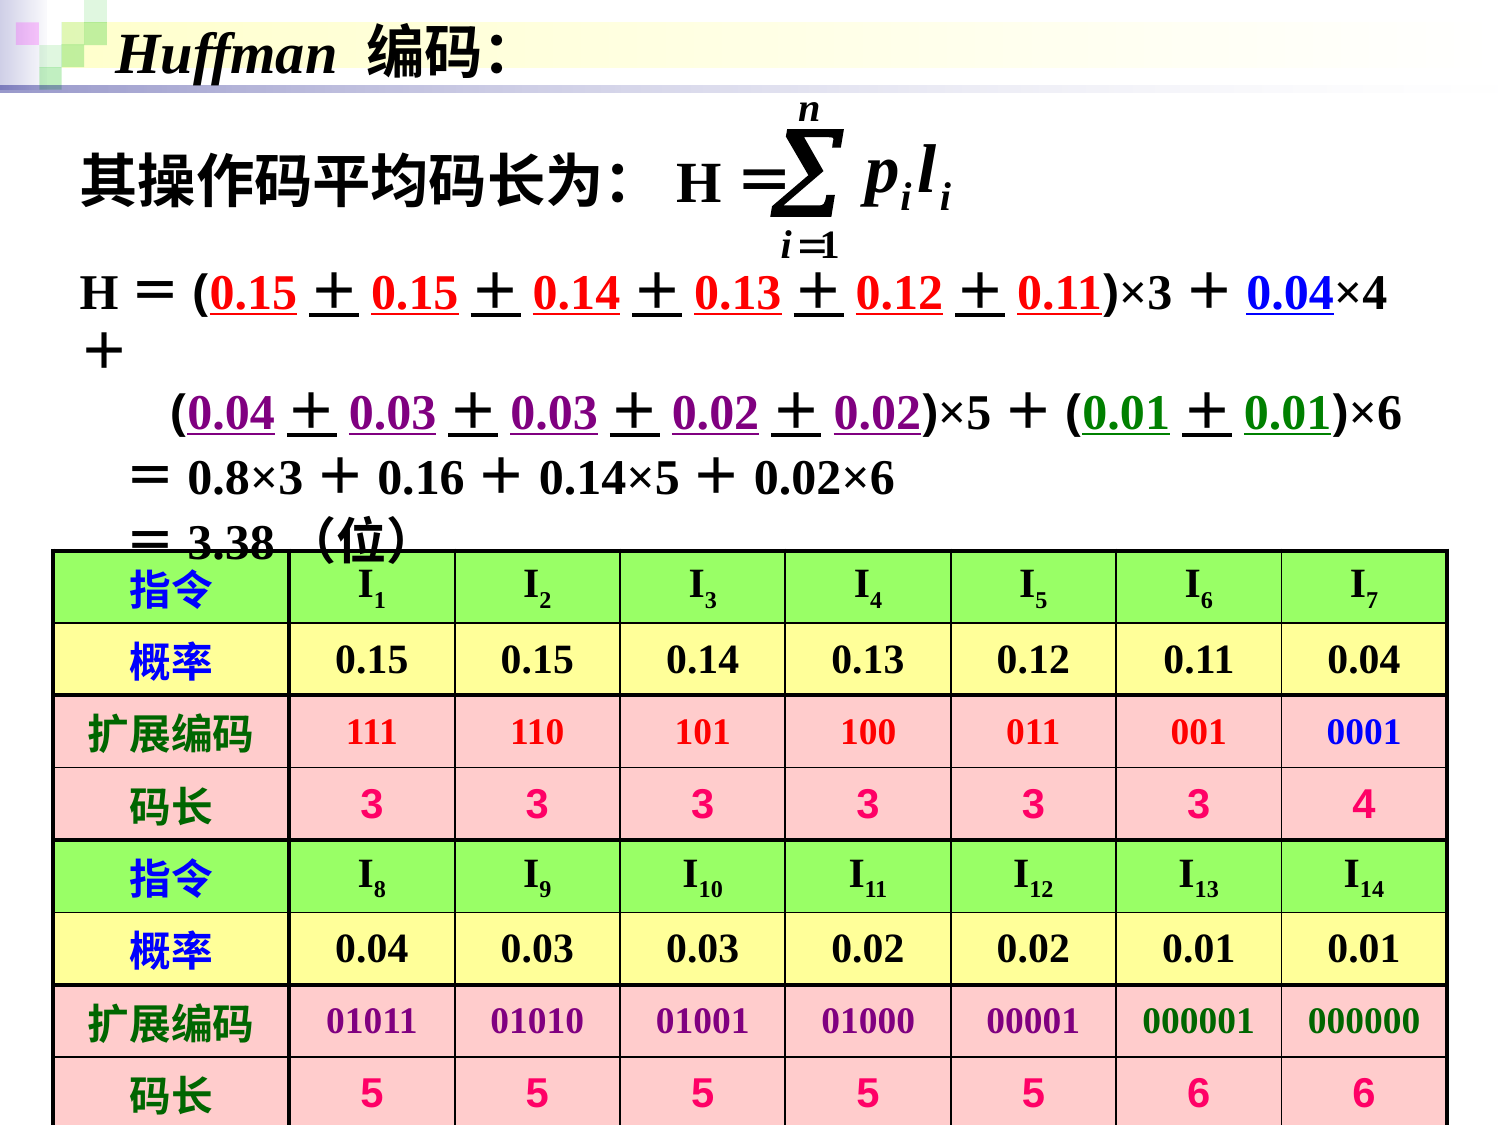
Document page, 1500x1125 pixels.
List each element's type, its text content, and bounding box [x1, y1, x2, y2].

table_cell 0.15 [456, 624, 619, 693]
table_header I2 [456, 553, 619, 622]
table_cell 0.01 [1282, 913, 1445, 983]
table_cell 3 [621, 768, 784, 838]
table_cell 3 [456, 768, 619, 838]
list Huffman 编码： [100, 6, 1460, 103]
table_cell 3 [786, 768, 950, 838]
table_cell 概率 [55, 913, 287, 983]
table_cell 0001 [1282, 697, 1445, 767]
table_cell 011 [952, 697, 1115, 767]
table_header 指令 [55, 553, 287, 622]
table_header I1 [291, 553, 454, 622]
table_cell I14 [1282, 842, 1445, 912]
table_cell 3 [952, 768, 1115, 838]
table_cell 01011 [291, 987, 454, 1056]
table_cell 扩展编码 [55, 987, 287, 1056]
table_cell I9 [456, 842, 619, 912]
table_cell I12 [952, 842, 1115, 912]
table_cell I8 [291, 842, 454, 912]
table_cell 0.13 [786, 624, 950, 693]
text_box 其操作码平均码长为：H＝ H＝(0.15＋0.15＋0.14＋0.13＋0.12＋0.11)×3＋0.04×4＋ (0.04＋0.03＋0.03＋0.02＋0.02)×5＋(0.01＋0.01)×6 ＝0.8×3＋0.16＋0.14×5＋0.02×6 ＝3.38（位） [64, 137, 1436, 539]
table_cell 6 [1282, 1058, 1445, 1125]
table_cell 扩展编码 [55, 697, 287, 767]
table_cell 5 [786, 1058, 950, 1125]
table_cell 001 [1117, 697, 1281, 767]
table_cell 概率 [55, 624, 287, 693]
table_cell 000001 [1117, 987, 1281, 1056]
table_cell 00001 [952, 987, 1115, 1056]
table_cell 0.04 [1282, 624, 1445, 693]
table_cell 000000 [1282, 987, 1445, 1056]
table_header I5 [952, 553, 1115, 622]
table_cell 4 [1282, 768, 1445, 838]
table_cell 指令 [55, 842, 287, 912]
table_cell 101 [621, 697, 784, 767]
table_cell 0.02 [786, 913, 950, 983]
table_cell I13 [1117, 842, 1281, 912]
table_cell 0.03 [456, 913, 619, 983]
table_cell 5 [952, 1058, 1115, 1125]
table_header I4 [786, 553, 950, 622]
table_cell 0.15 [291, 624, 454, 693]
table_cell 01010 [456, 987, 619, 1056]
table_header I3 [621, 553, 784, 622]
table_cell 0.01 [1117, 913, 1281, 983]
table_header I6 [1117, 553, 1281, 622]
table_cell 0.04 [291, 913, 454, 983]
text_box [761, 77, 975, 274]
table_cell 码长 [55, 1058, 287, 1125]
table_cell 0.11 [1117, 624, 1281, 693]
table_cell 5 [456, 1058, 619, 1125]
table_cell 111 [291, 697, 454, 767]
table_cell 0.14 [621, 624, 784, 693]
table_cell 110 [456, 697, 619, 767]
table_cell 0.02 [952, 913, 1115, 983]
table_cell I11 [786, 842, 950, 912]
table_cell 100 [786, 697, 950, 767]
table_cell 01001 [621, 987, 784, 1056]
table_cell 6 [1117, 1058, 1281, 1125]
table_cell 3 [1117, 768, 1281, 838]
table_cell 01000 [786, 987, 950, 1056]
table_cell 0.12 [952, 624, 1115, 693]
table_header I7 [1282, 553, 1445, 622]
table_cell 码长 [55, 768, 287, 838]
table_cell 5 [291, 1058, 454, 1125]
table_cell I10 [621, 842, 784, 912]
table_cell 0.03 [621, 913, 784, 983]
table_cell 5 [621, 1058, 784, 1125]
table_cell 3 [291, 768, 454, 838]
